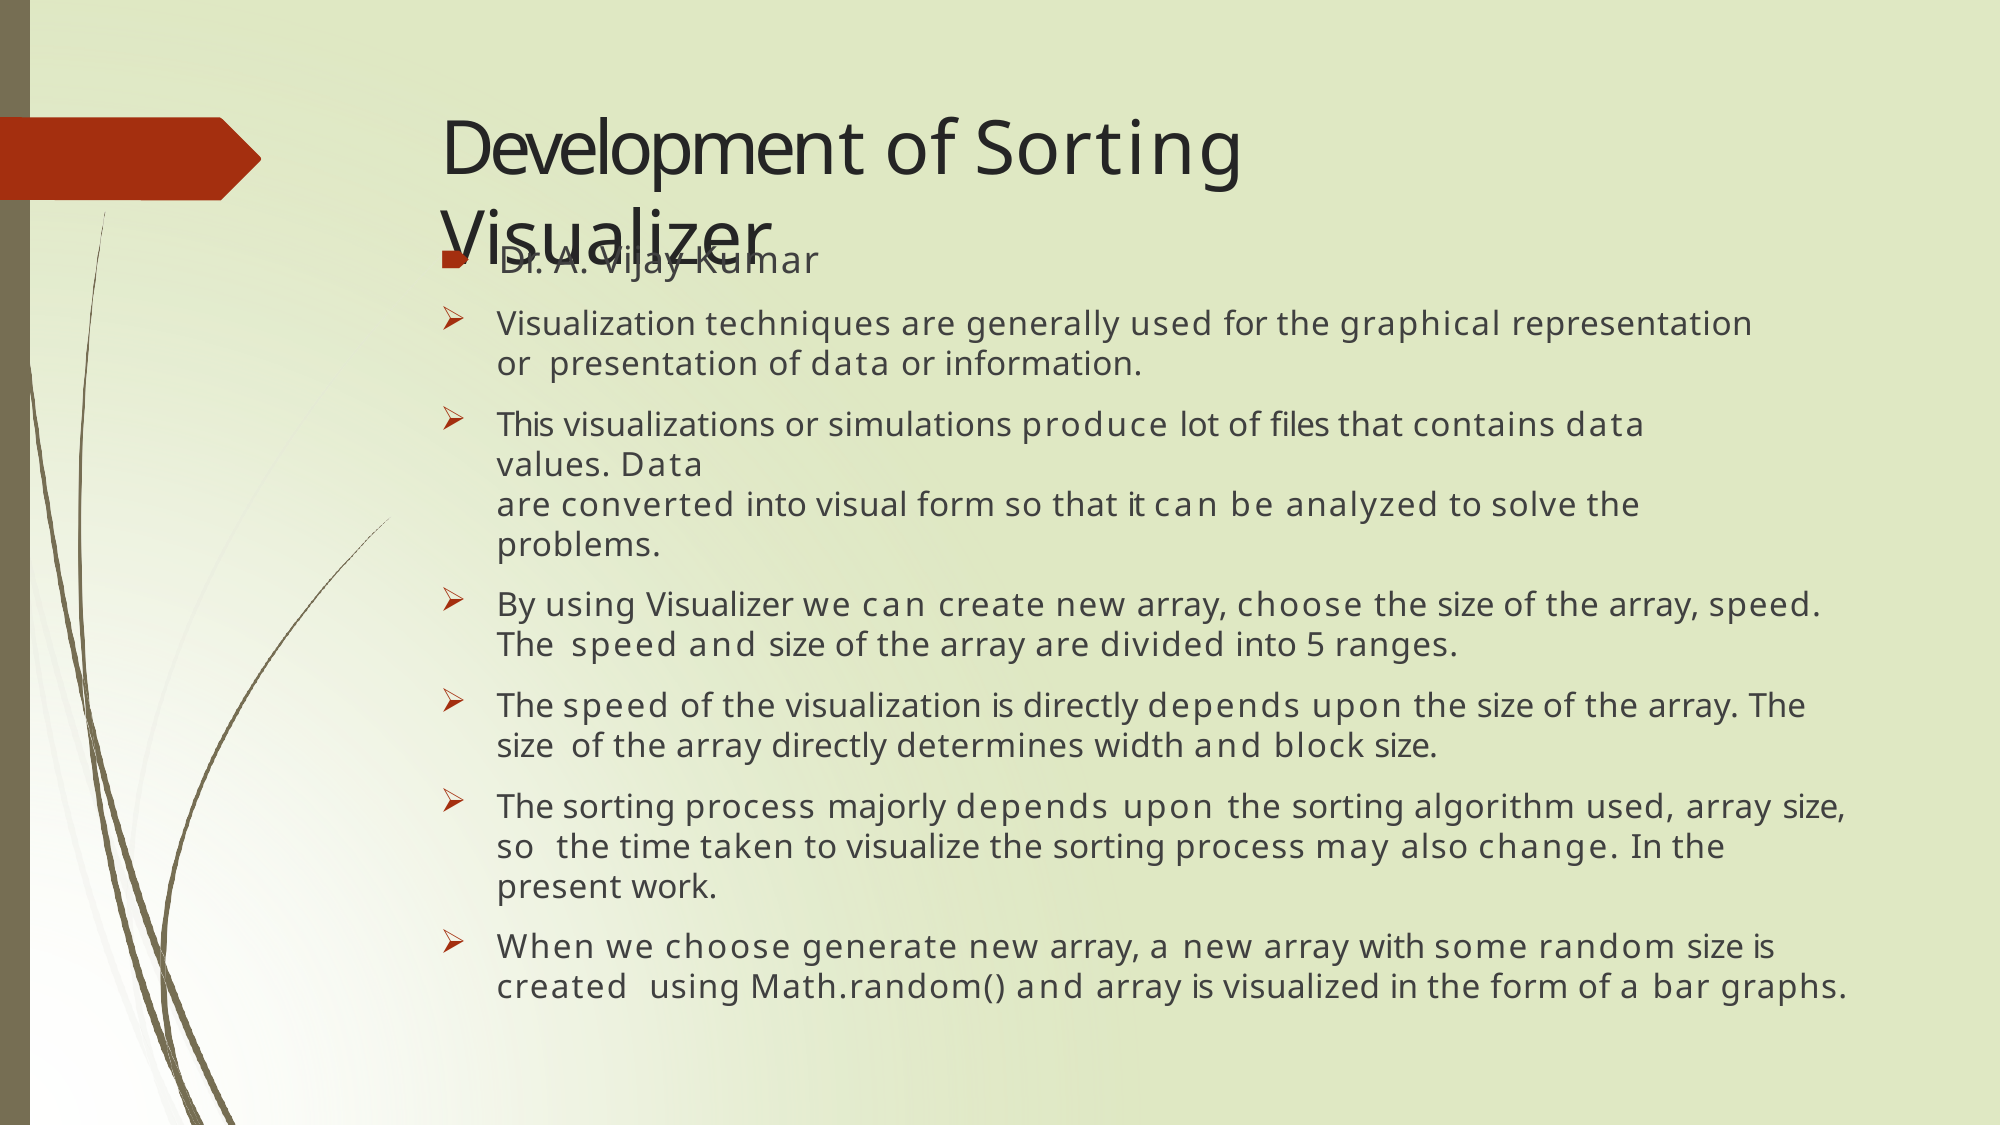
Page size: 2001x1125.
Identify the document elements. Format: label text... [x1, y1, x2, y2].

text_box [0, 117, 262, 201]
text_box 🠶 Dr. A. Vijay Kumar Visualization techniques are generally used for the graphical representation or presentation of data or information. This visualizations or simulations produce lot of files that contains data values. Data are converted into visual form so that it can be analyzed to solve the problems. By using Visualizer we can create new array, choose the size of the array, speed. The speed and size of the array are divided into 5 ranges. The speed of the visualization is directly depends upon the size of the array. The size of the array directly determines width and block size. The sorting process majorly depends upon the sorting algorithm used, array size, so the time taken to visualize the sorting process may also change. In the present work. When we choose generate new array, a new array with some random size is created using Math.random() and array is visualized in the form of a bar graphs. [438, 210, 1869, 1006]
title Development of Sorting Visualizer [438, 97, 1523, 210]
picture [30, 0, 2000, 1125]
